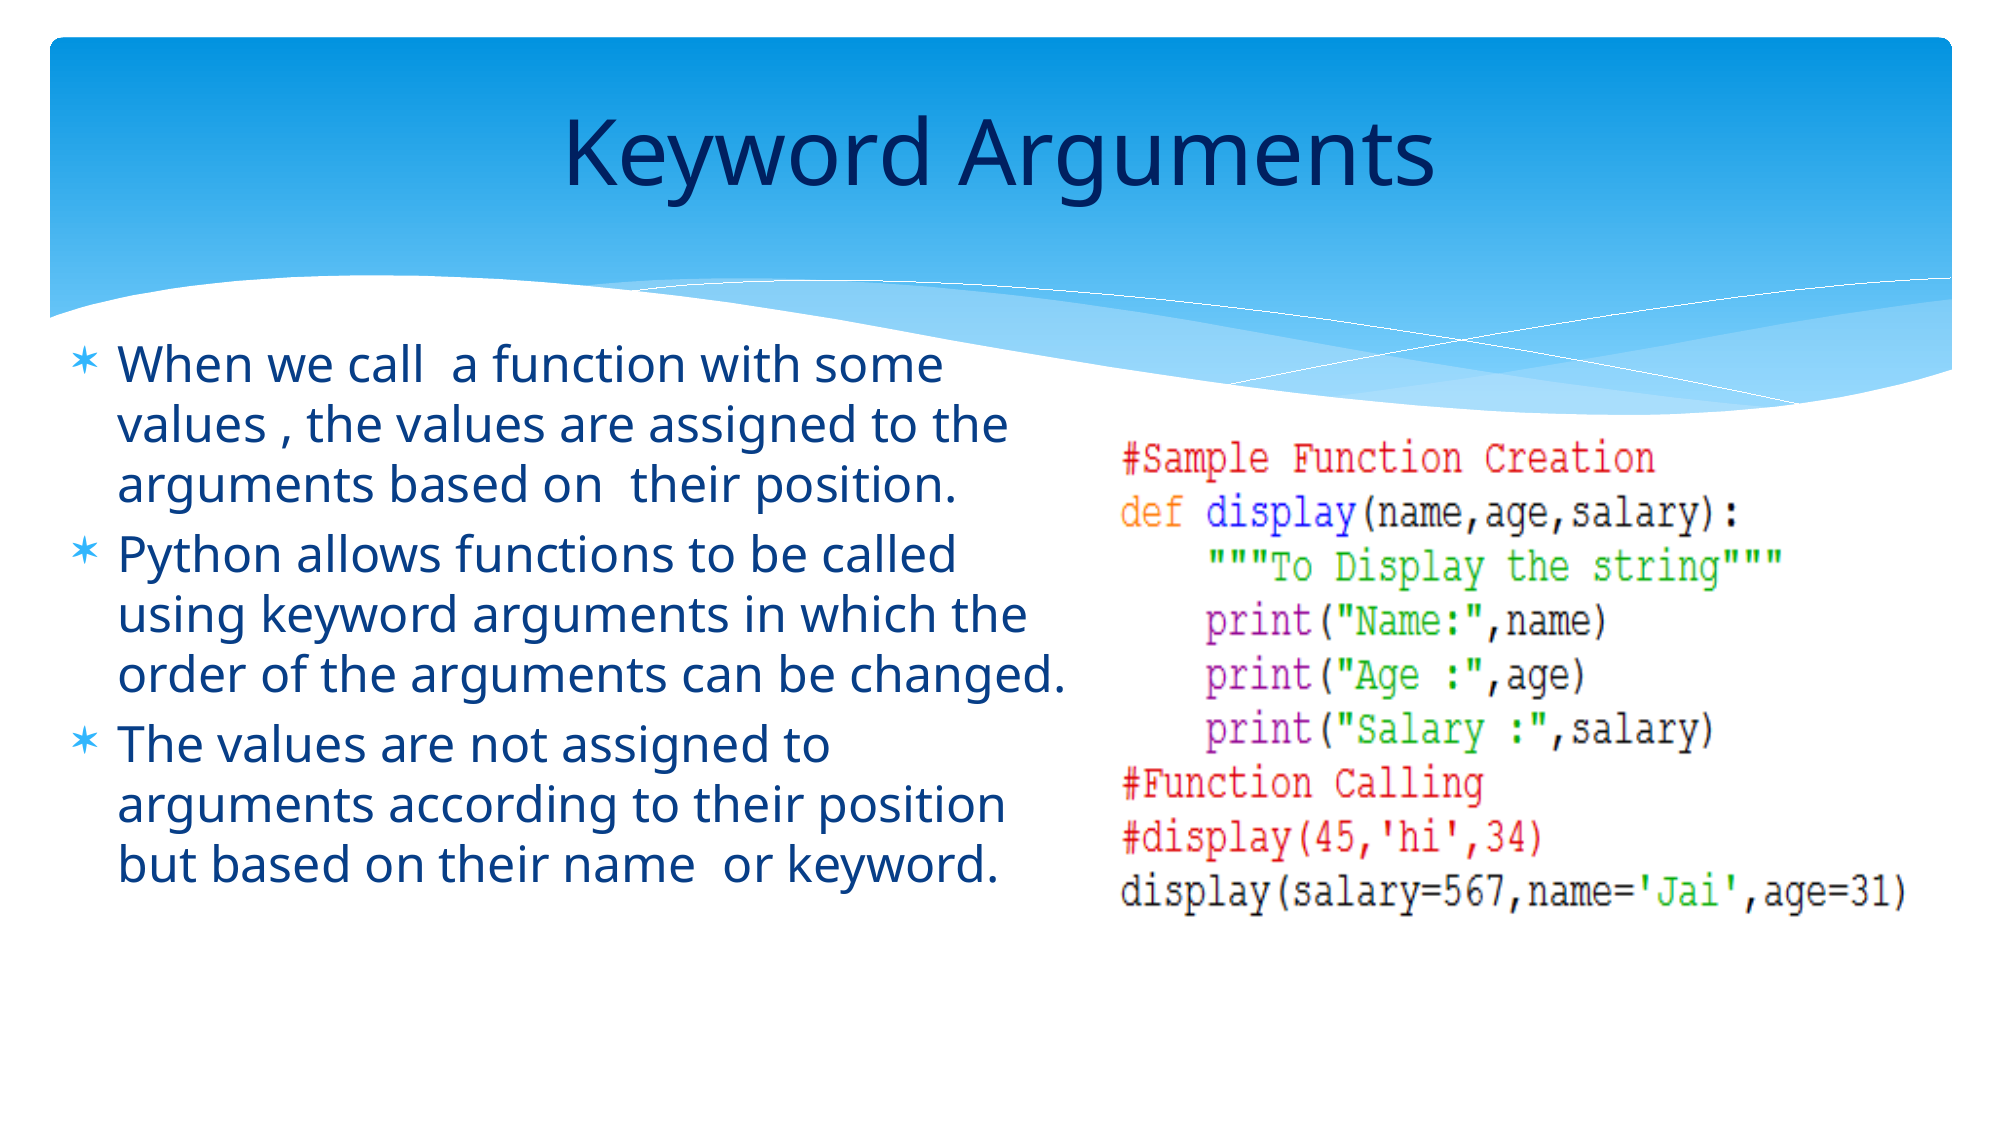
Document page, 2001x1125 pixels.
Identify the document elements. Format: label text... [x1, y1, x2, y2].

picture [1114, 424, 1940, 945]
list When we call a function with some values , the values are assigned to the arguments based on their position. Python allows functions to be called using keyword arguments in which the order of the arguments can be changed. The values are not assigned to arguments according to their position but based on their name or keyword. [57, 324, 1088, 1075]
title Keyword Arguments [99, 55, 1900, 241]
